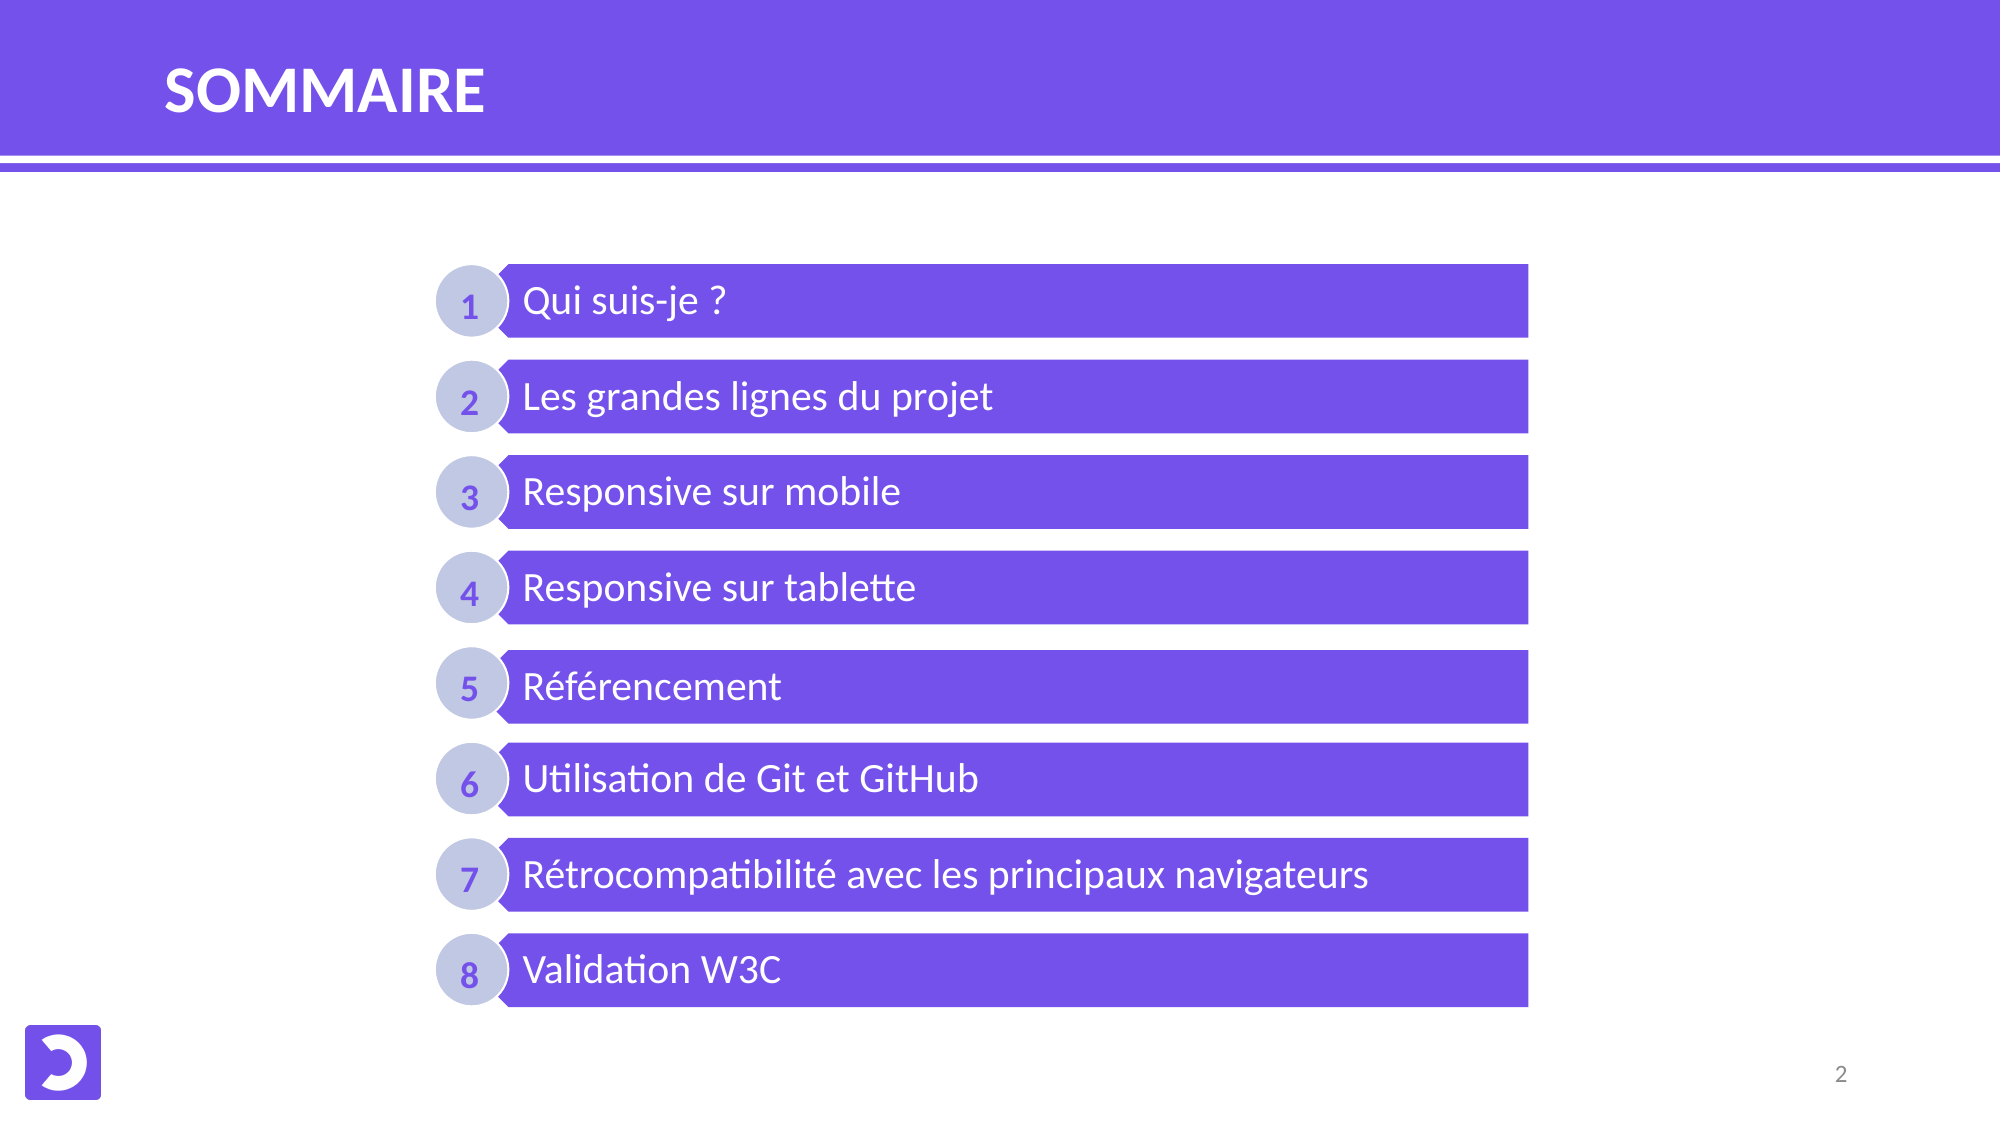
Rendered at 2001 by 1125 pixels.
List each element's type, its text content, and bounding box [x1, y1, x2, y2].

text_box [471, 455, 1529, 529]
text_box 5 [433, 645, 489, 721]
text_box 2 [433, 358, 477, 435]
picture [25, 1025, 101, 1100]
slide_number 2 [1412, 1042, 1863, 1103]
text_box 8 [433, 931, 482, 1008]
text_box [0, 155, 2000, 164]
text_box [471, 550, 1529, 625]
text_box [471, 649, 1529, 724]
text_box SOMMAIRE [0, 164, 2000, 173]
text_box 6 [433, 740, 482, 817]
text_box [471, 264, 1529, 338]
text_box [471, 359, 1529, 434]
text_box 4 [433, 549, 477, 626]
text_box SOMMAIRE [0, 0, 2000, 155]
text_box 3 [433, 454, 480, 530]
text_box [471, 933, 1529, 1008]
text_box 1 [433, 263, 480, 339]
text_box 7 [433, 836, 479, 912]
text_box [471, 742, 1529, 817]
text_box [471, 837, 1529, 912]
